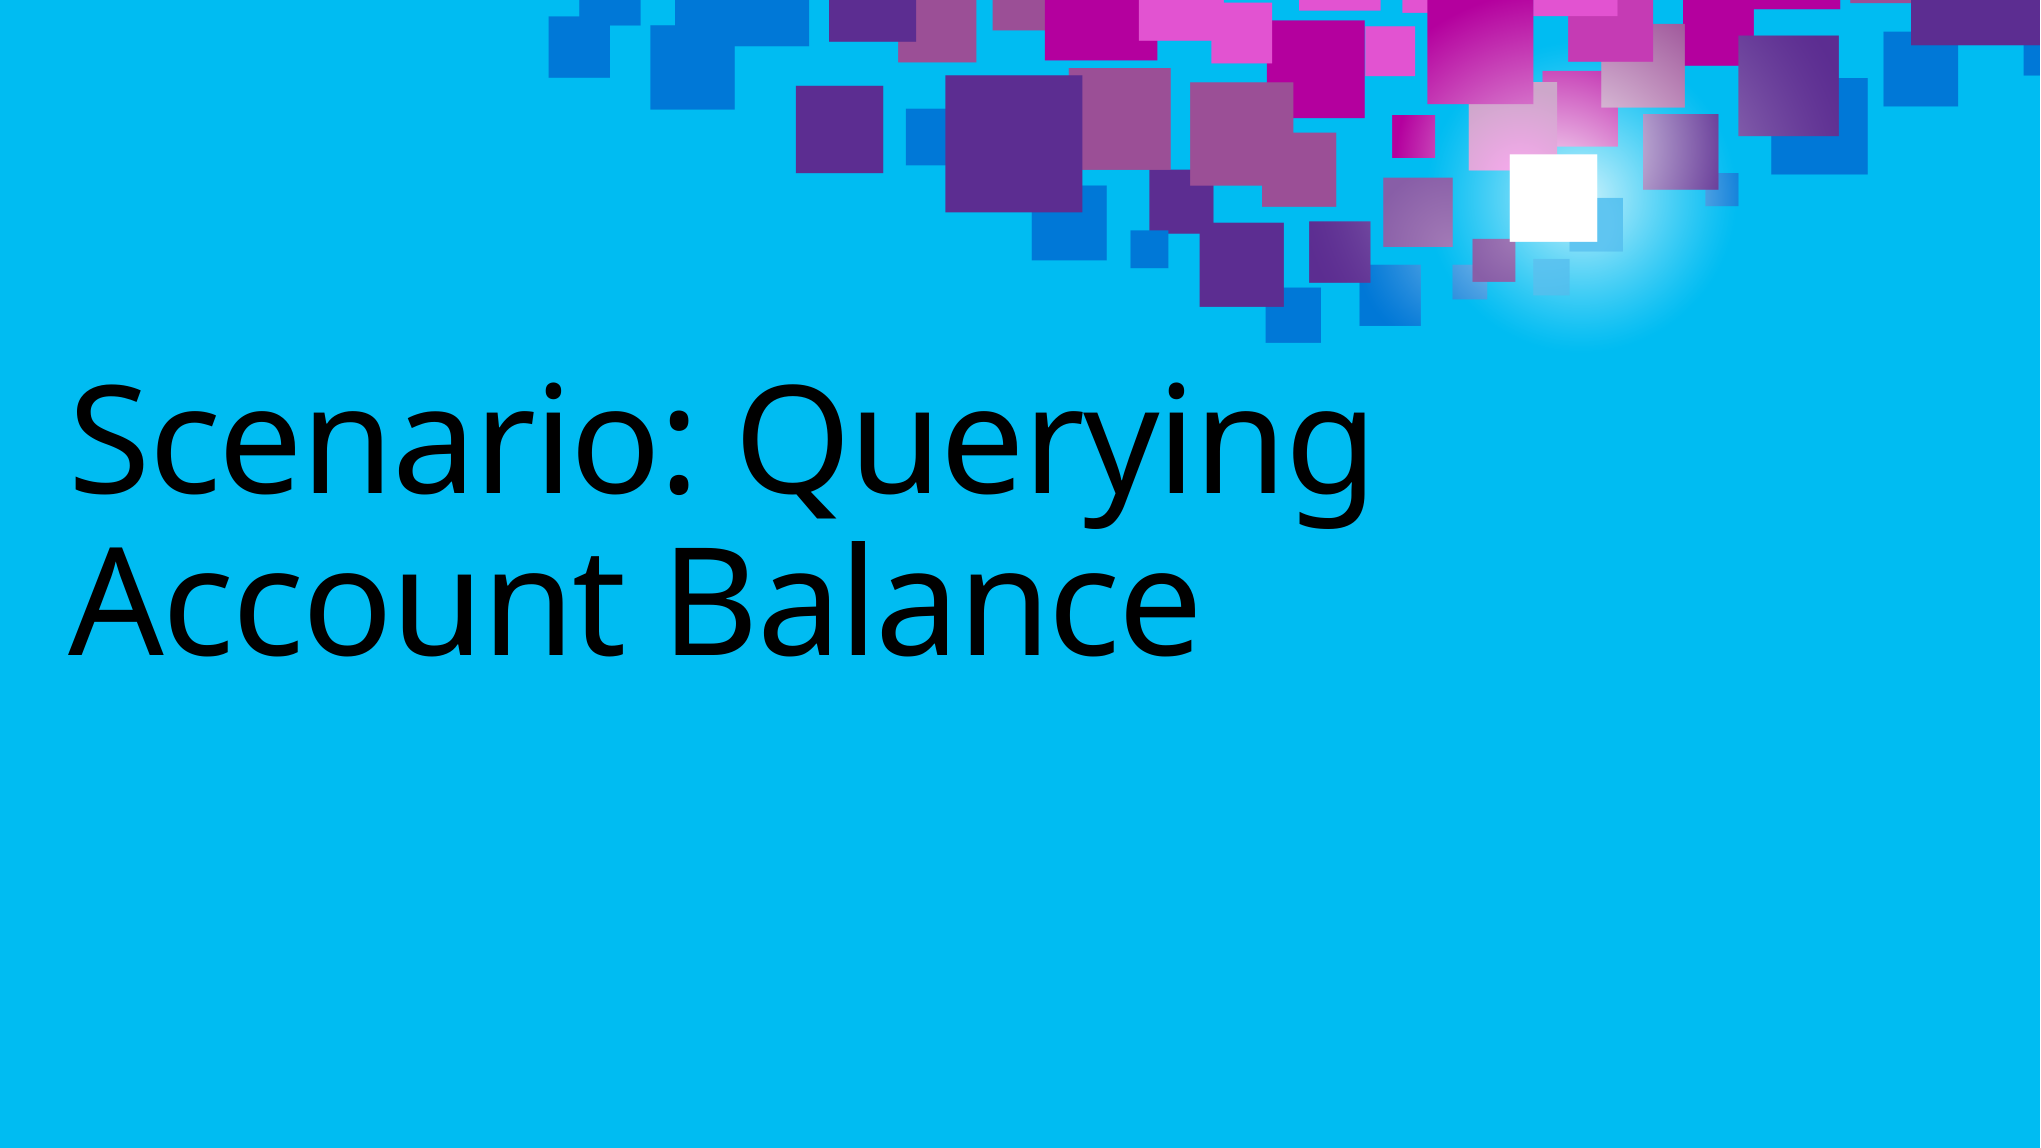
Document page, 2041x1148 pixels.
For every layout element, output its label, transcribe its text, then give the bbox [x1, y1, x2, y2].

picture [550, 0, 640, 77]
picture [830, 0, 976, 62]
title Scenario: Querying Account Balance [45, 348, 1996, 707]
picture [1384, 0, 1867, 331]
picture [1851, 0, 2040, 105]
picture [1310, 222, 1420, 325]
picture [651, 0, 808, 108]
picture [907, 0, 1415, 342]
picture [1300, 0, 1380, 10]
picture [1393, 116, 1435, 157]
picture [797, 86, 883, 172]
